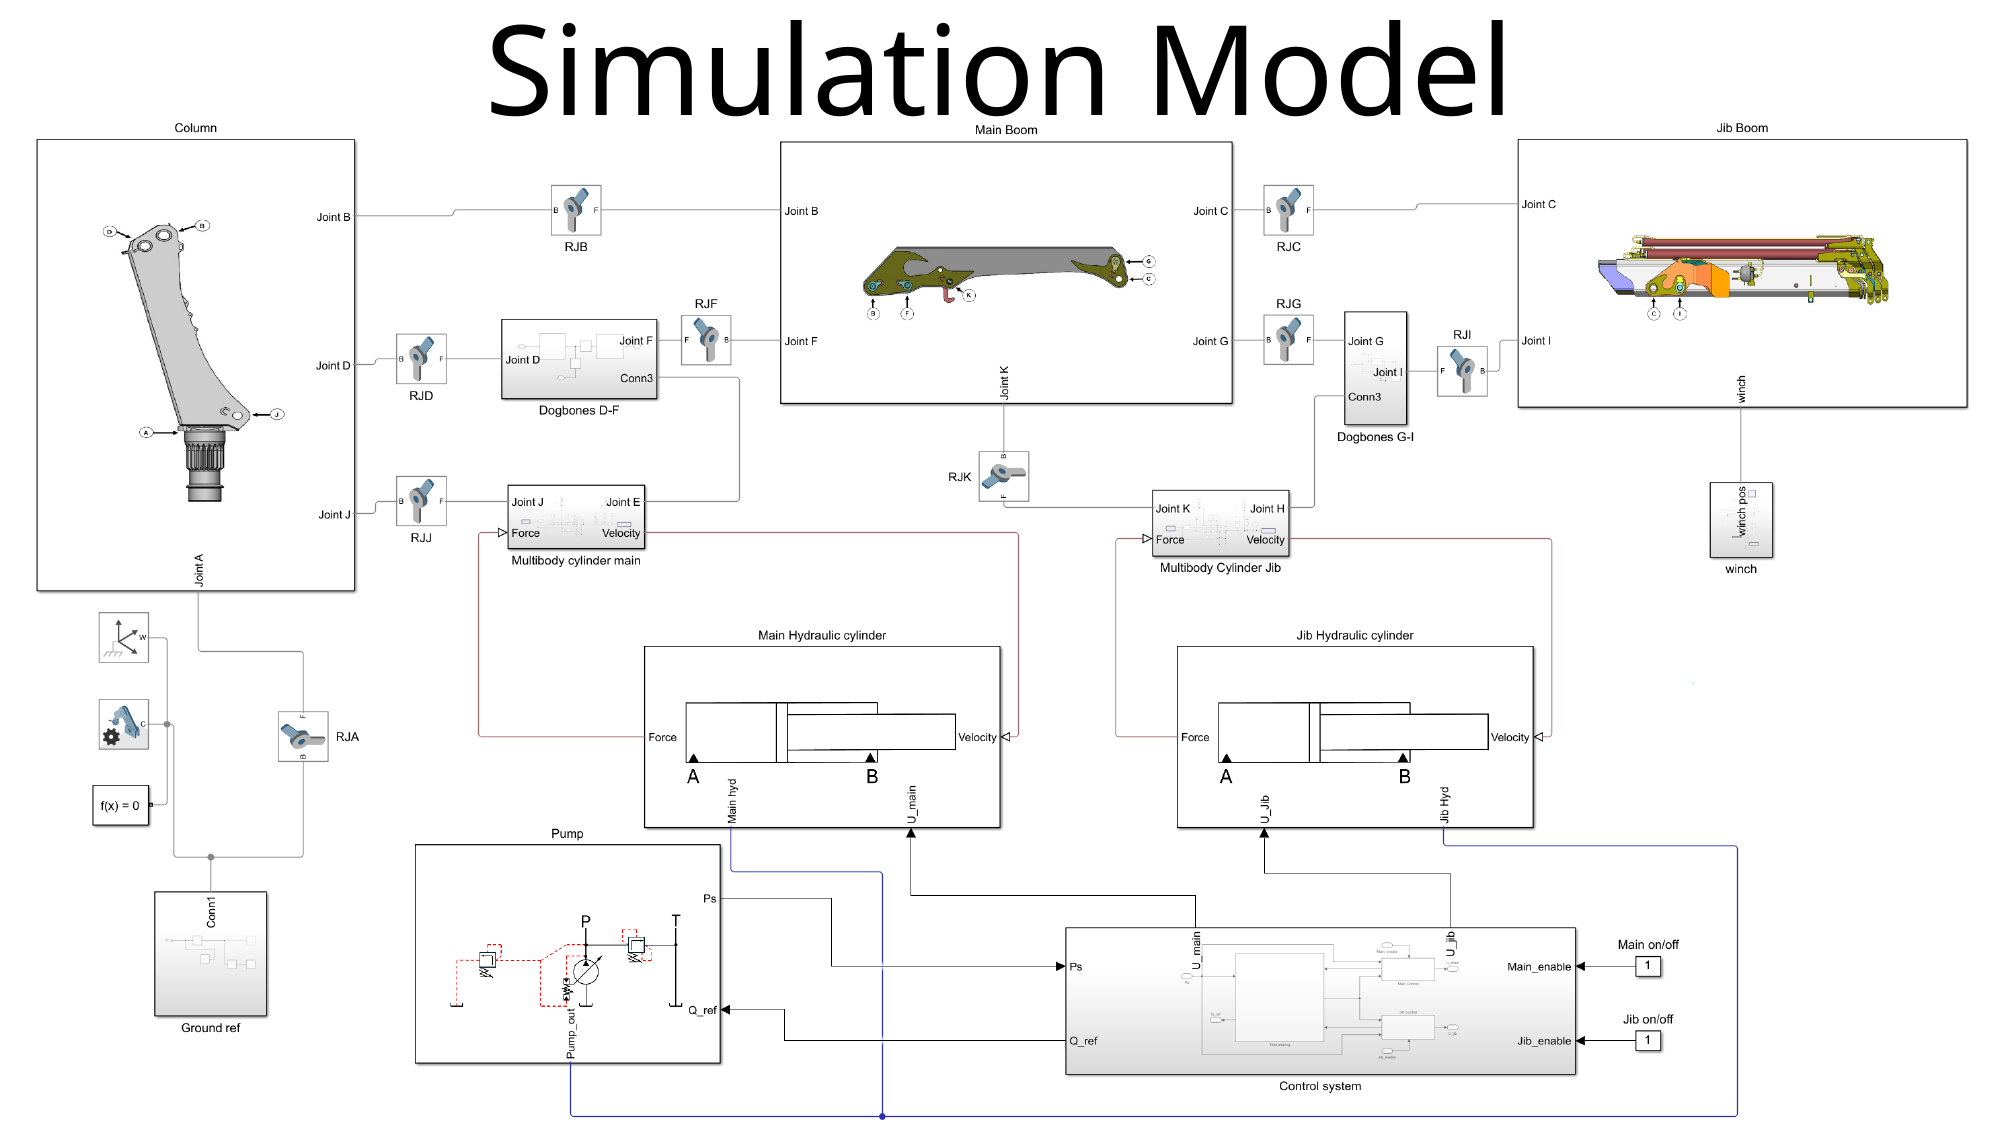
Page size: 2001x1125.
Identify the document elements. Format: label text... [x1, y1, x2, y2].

title Simulation Model [249, 0, 1750, 118]
picture [31, 118, 1969, 1125]
